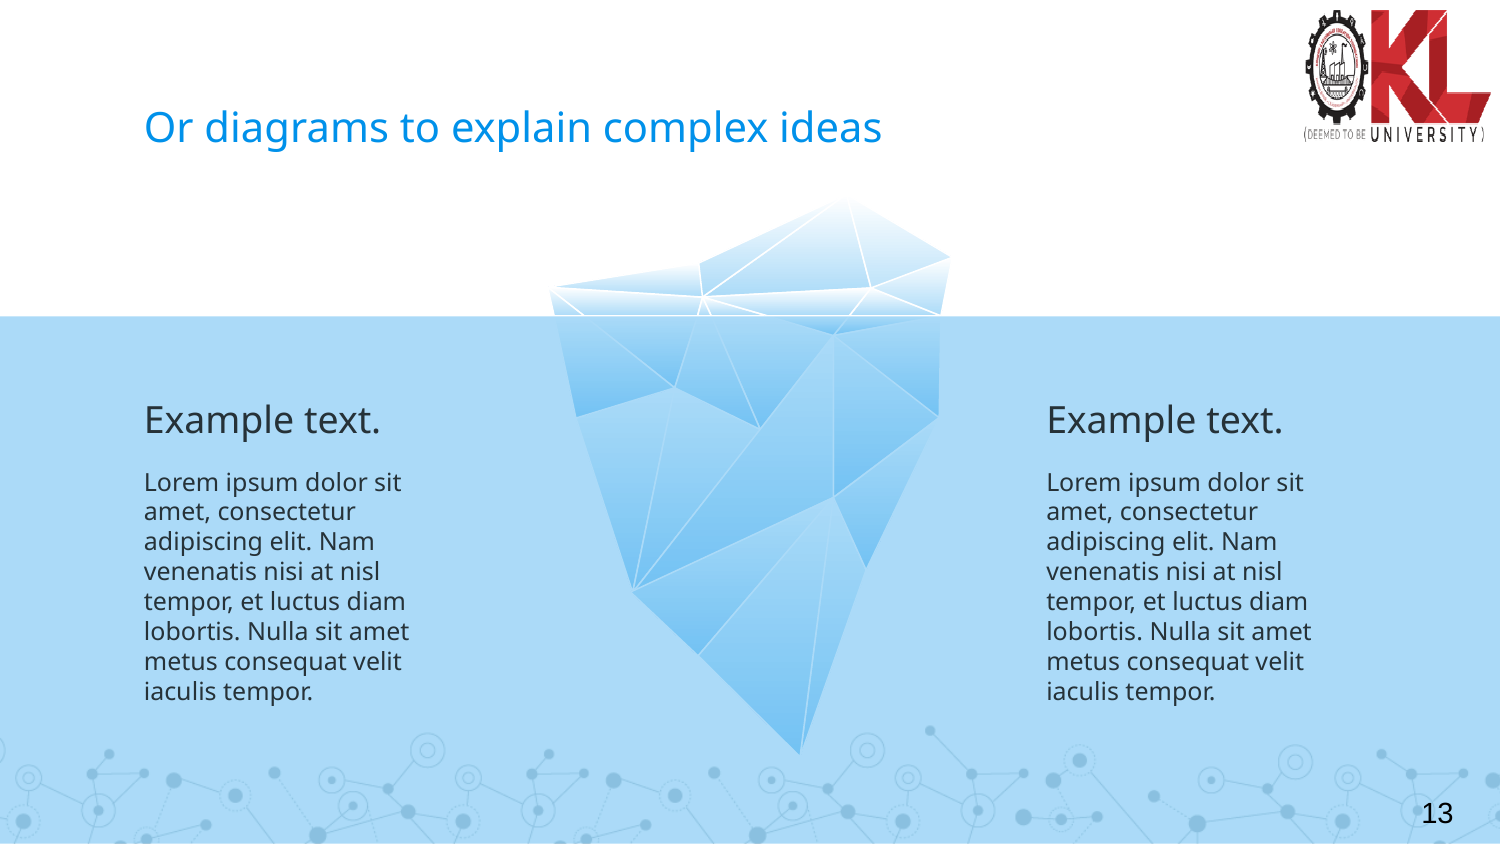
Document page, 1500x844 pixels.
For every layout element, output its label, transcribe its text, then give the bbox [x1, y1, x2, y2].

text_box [547, 194, 953, 758]
text_box Example text. Lorem ipsum dolor sit amet, consectetur adipiscing elit. Nam venenatis nisi at nisl tempor, et luctus diam lobortis. Nulla sit amet metus consequat velit iaculis tempor. [1031, 388, 1377, 787]
text_box [0, 316, 1500, 844]
text_box Example text. Lorem ipsum dolor sit amet, consectetur adipiscing elit. Nam venenatis nisi at nisl tempor, et luctus diam lobortis. Nulla sit amet metus consequat velit iaculis tempor. [128, 388, 475, 787]
picture [0, 0, 1500, 316]
title Or diagrams to explain complex ideas [128, 50, 1372, 166]
slide_number 13 [1378, 779, 1469, 844]
